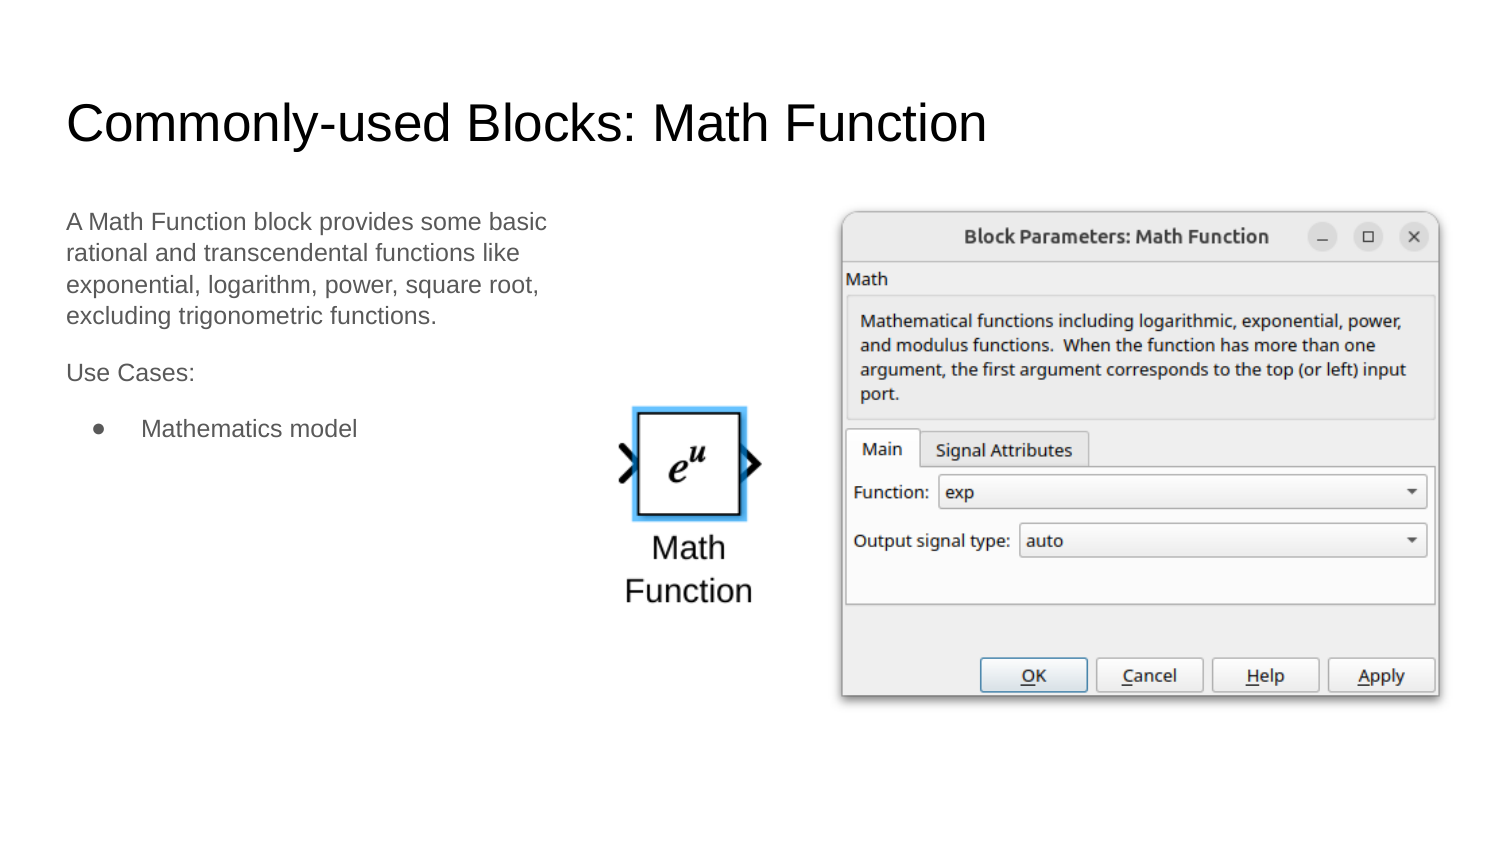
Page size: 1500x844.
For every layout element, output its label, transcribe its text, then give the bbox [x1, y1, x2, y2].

list A Math Function block provides some basic rational and transcendental functions like exponential, logarithm, power, square root, excluding trigonometric functions. Use Cases: Mathematics model [51, 189, 564, 750]
title Commonly-used Blocks: Math Function [51, 72, 1449, 167]
picture [588, 191, 1476, 718]
